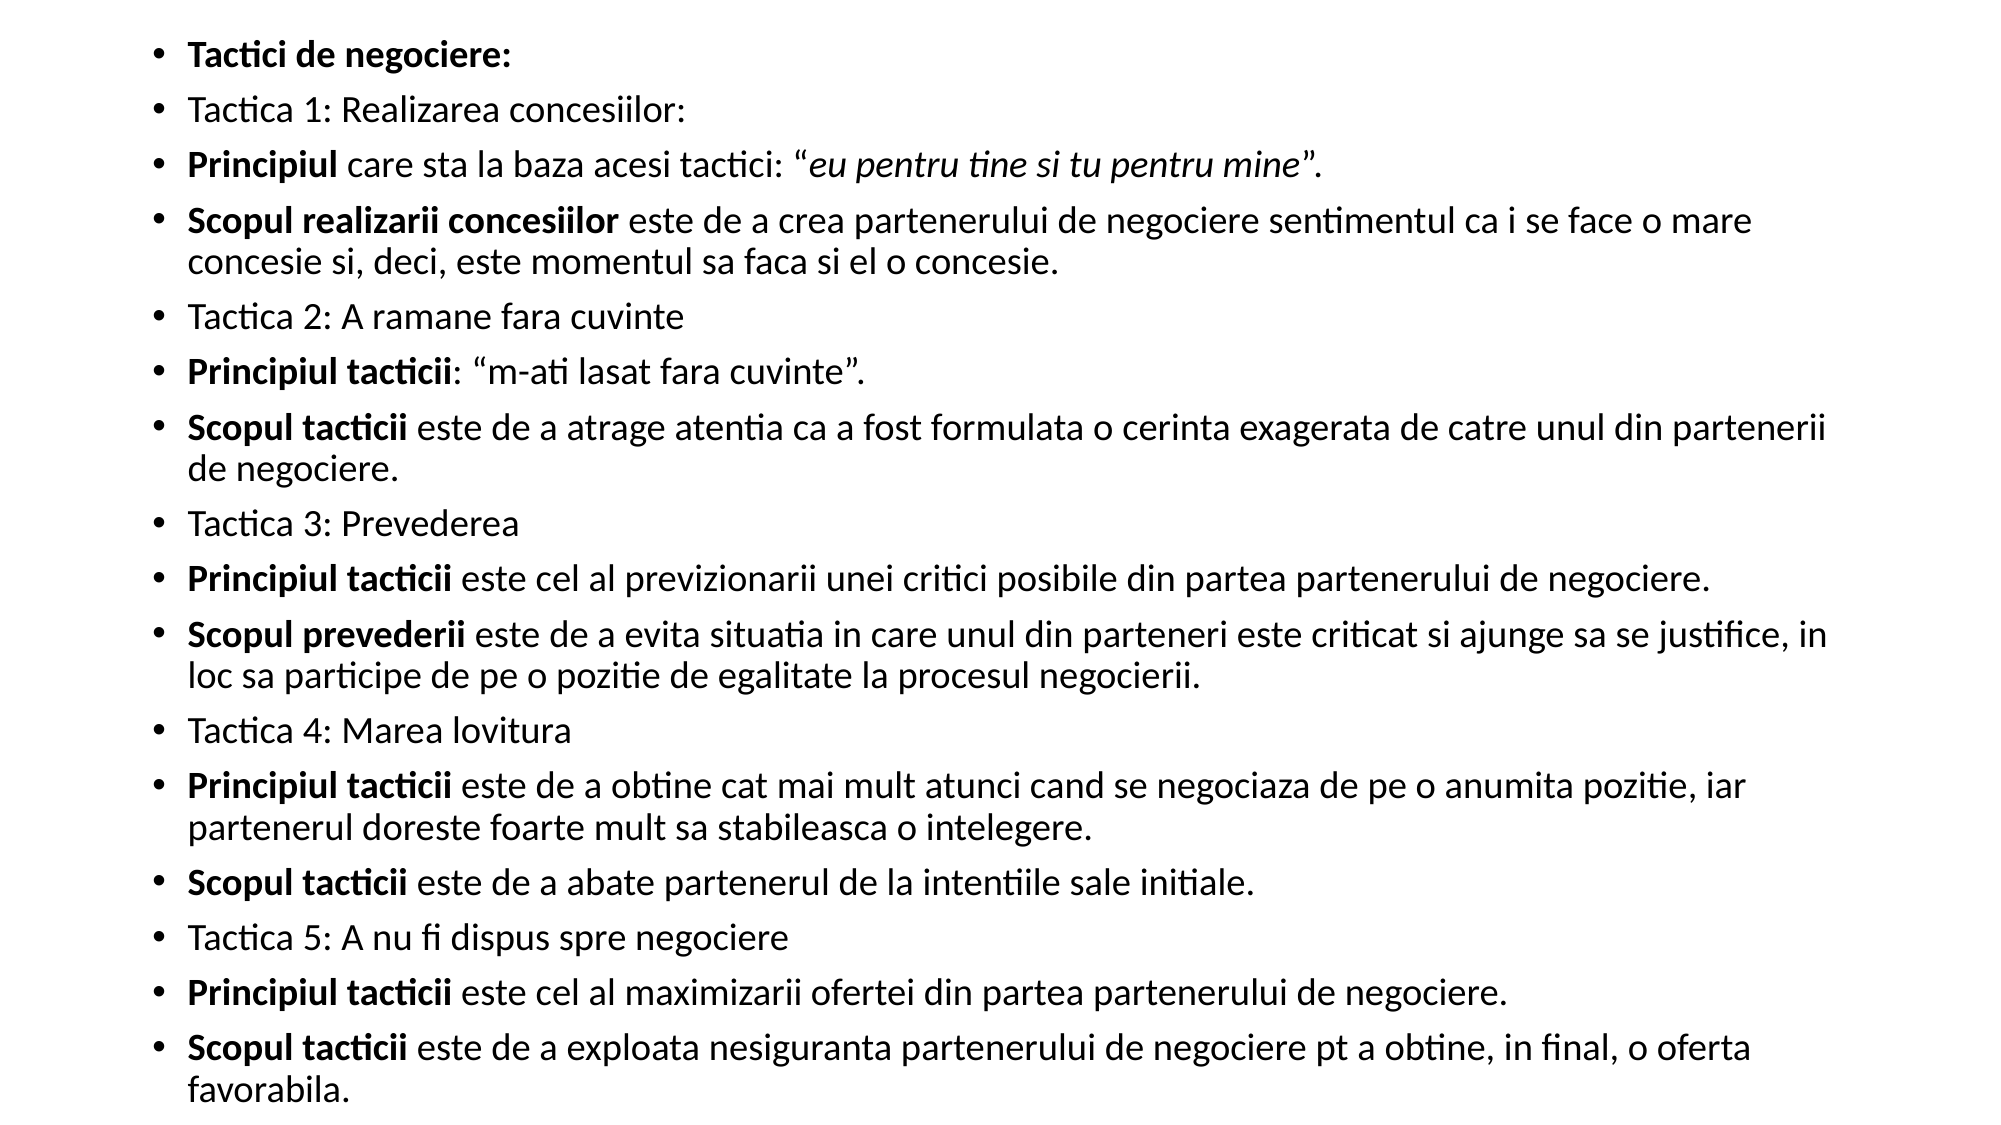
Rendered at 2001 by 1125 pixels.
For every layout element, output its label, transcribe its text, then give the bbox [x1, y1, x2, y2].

list Tactici de negociere: Tactica 1: Realizarea concesiilor: Principiul care sta la baza acesi tactici: “eu pentru tine si tu pentru mine”. Scopul realizarii concesiilor este de a crea partenerului de negociere sentimentul ca i se face o mare concesie si, deci, este momentul sa faca si el o concesie. Tactica 2: A ramane fara cuvinte Principiul tacticii: “m-ati lasat fara cuvinte”. Scopul tacticii este de a atrage atentia ca a fost formulata o cerinta exagerata de catre unul din partenerii de negociere. Tactica 3: Prevederea Principiul tacticii este cel al previzionarii unei critici posibile din partea partenerului de negociere. Scopul prevederii este de a evita situatia in care unul din parteneri este criticat si ajunge sa se justifice, in loc sa participe de pe o pozitie de egalitate la procesul negocierii. Tactica 4: Marea lovitura Principiul tacticii este de a obtine cat mai mult atunci cand se negociaza de pe o anumita pozitie, iar partenerul doreste foarte mult sa stabileasca o intelegere. Scopul tacticii este de a abate partenerul de la intentiile sale initiale. Tactica 5: A nu fi dispus spre negociere Principiul tacticii este cel al maximizarii ofertei din partea partenerului de negociere. Scopul tacticii este de a exploata nesiguranta partenerului de negociere pt a obtine, in final, o oferta favorabila. [137, 27, 1863, 1125]
